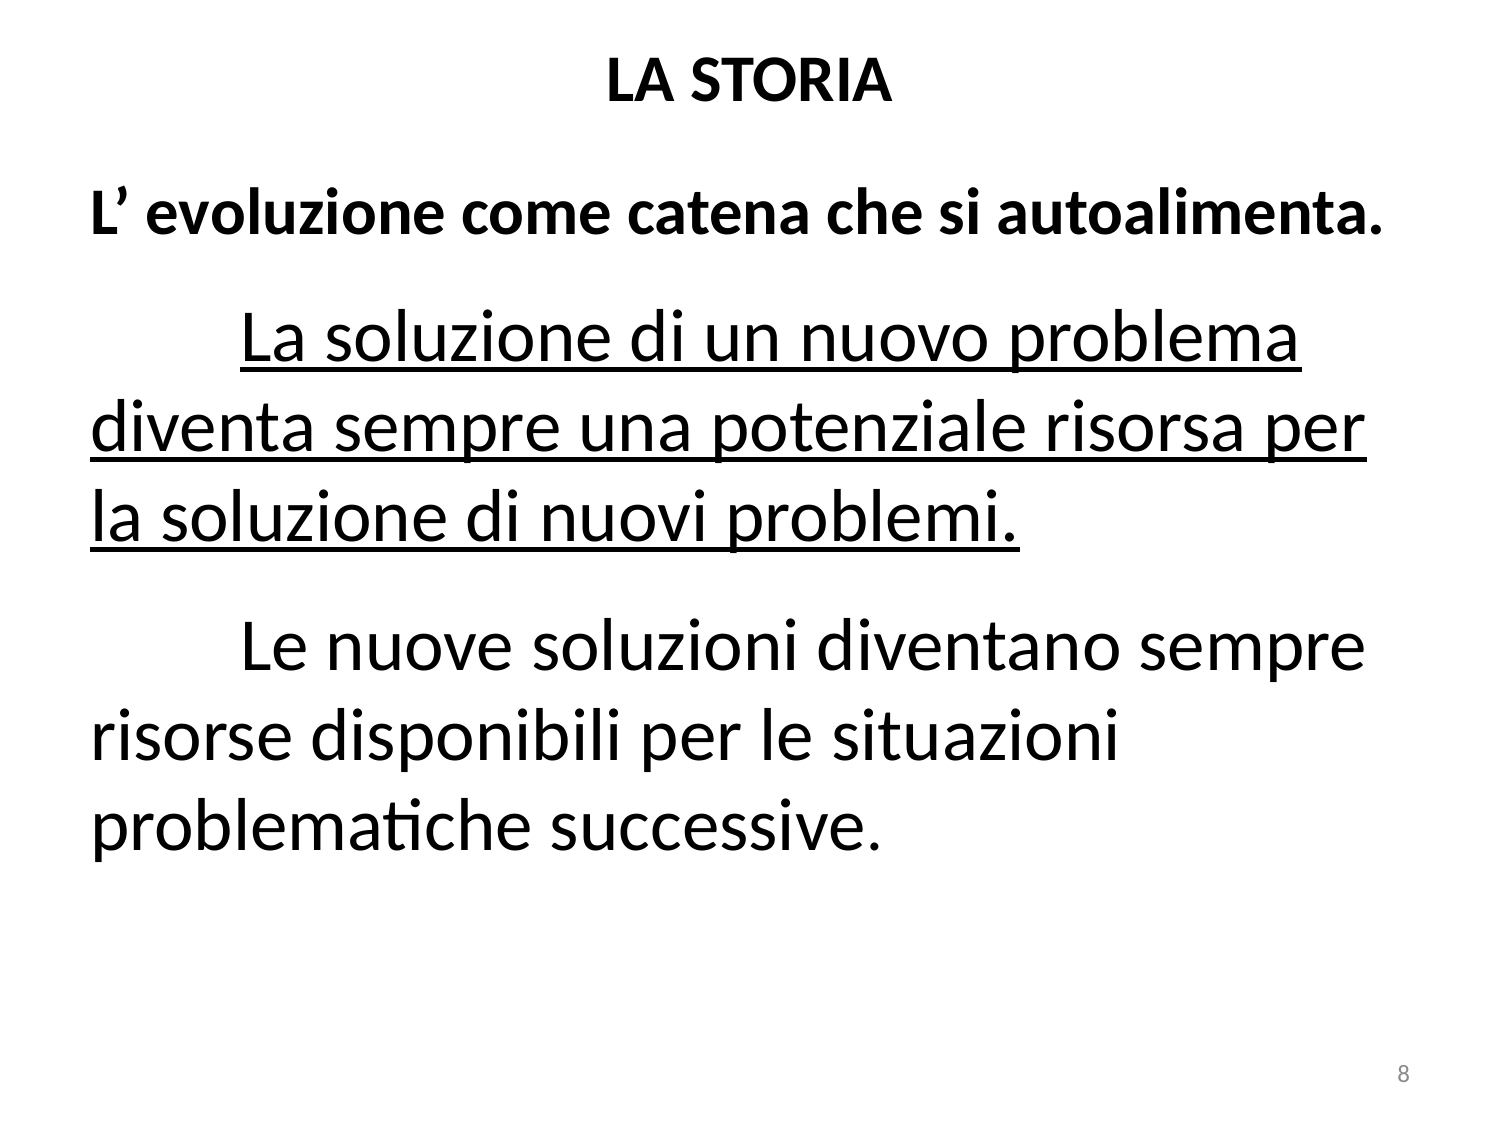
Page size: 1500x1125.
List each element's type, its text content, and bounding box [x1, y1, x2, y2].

title LA STORIA [75, 45, 1425, 160]
slide_number 8 [1074, 1042, 1425, 1103]
list L’ evoluzione come catena che si autoalimenta. La soluzione di un nuovo problema diventa sempre una potenziale risorsa per la soluzione di nuovi problemi. Le nuove soluzioni diventano sempre risorse disponibili per le situazioni problematiche successive. [75, 160, 1425, 1005]
